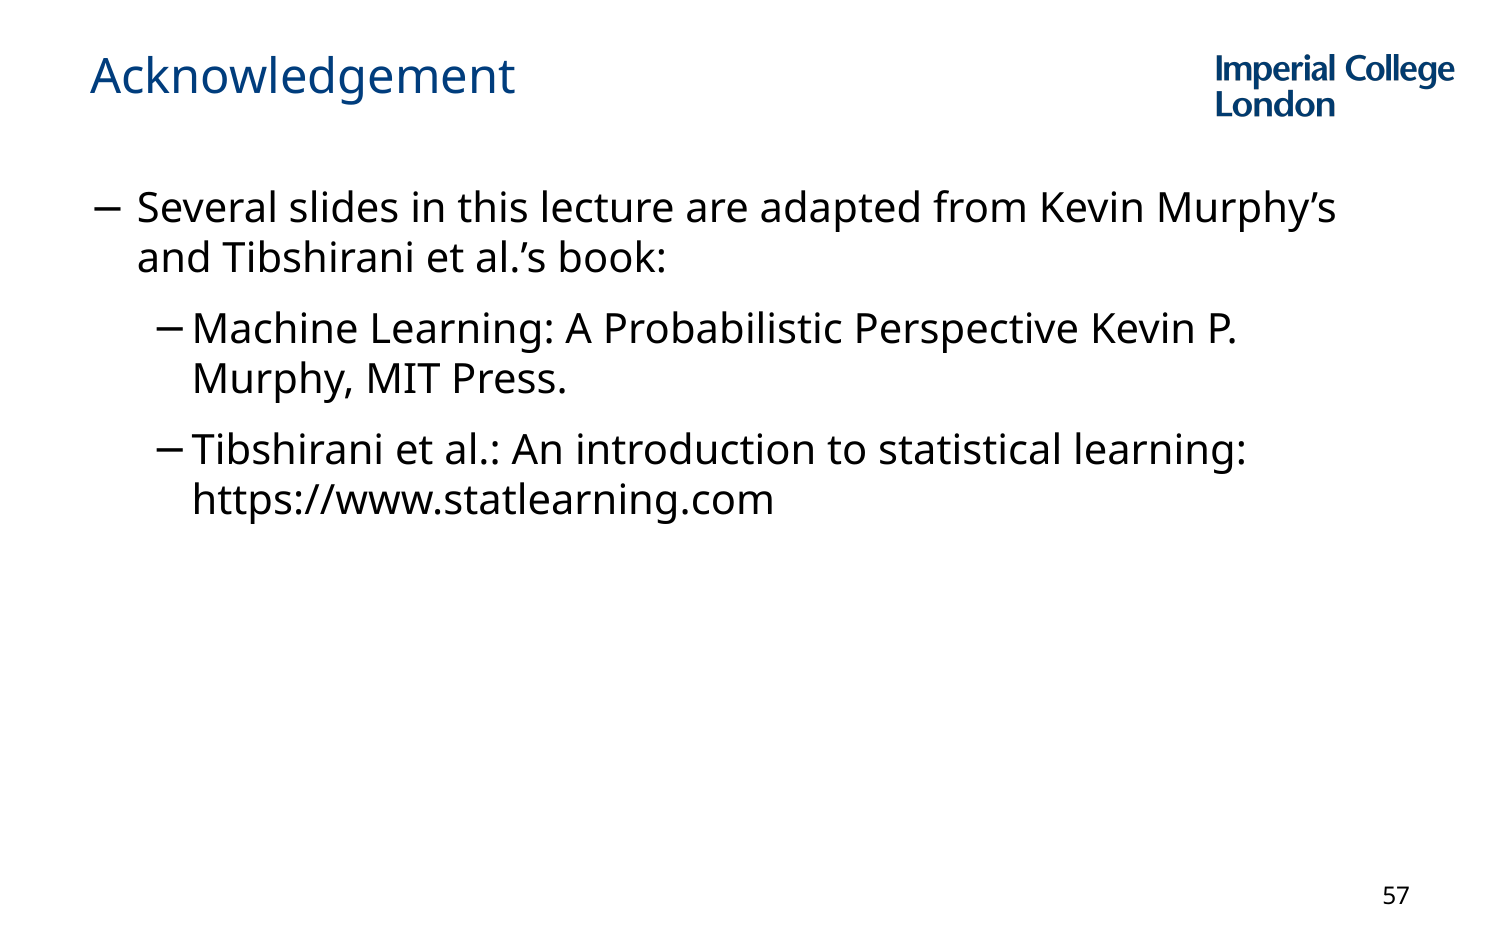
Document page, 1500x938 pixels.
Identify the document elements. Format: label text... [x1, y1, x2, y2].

list Several slides in this lecture are adapted from Kevin Murphy’s and Tibshirani et al.’s book: Machine Learning: A Probabilistic Perspective Kevin P. Murphy, MIT Press. Tibshirani et al.: An introduction to statistical learning: https://www.statlearning.com [75, 173, 1425, 853]
slide_number 57 [1074, 872, 1426, 920]
picture [1425, 35, 1473, 135]
title Acknowledgement [75, 0, 1425, 153]
